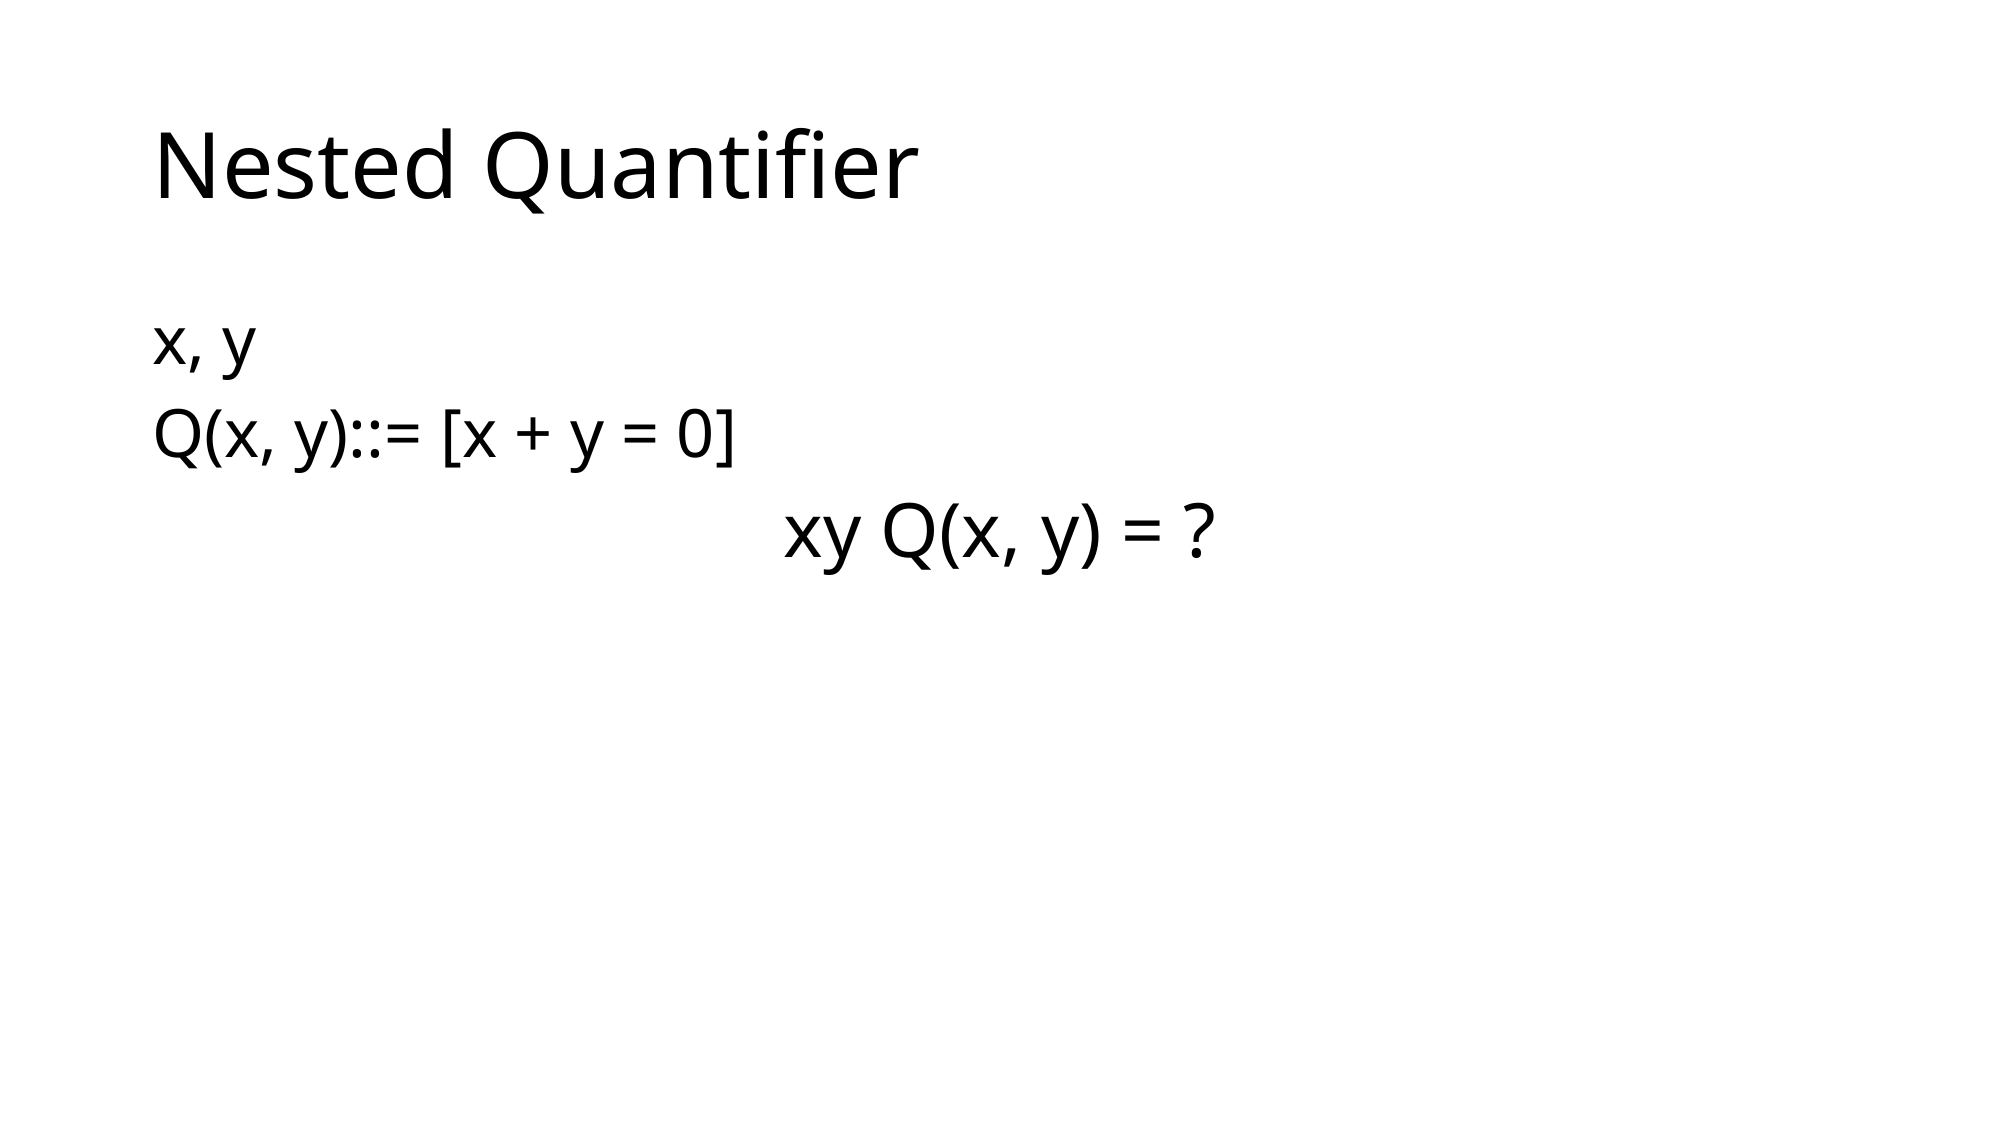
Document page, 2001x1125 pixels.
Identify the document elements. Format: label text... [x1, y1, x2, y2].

title Nested Quantifier [137, 59, 1863, 278]
